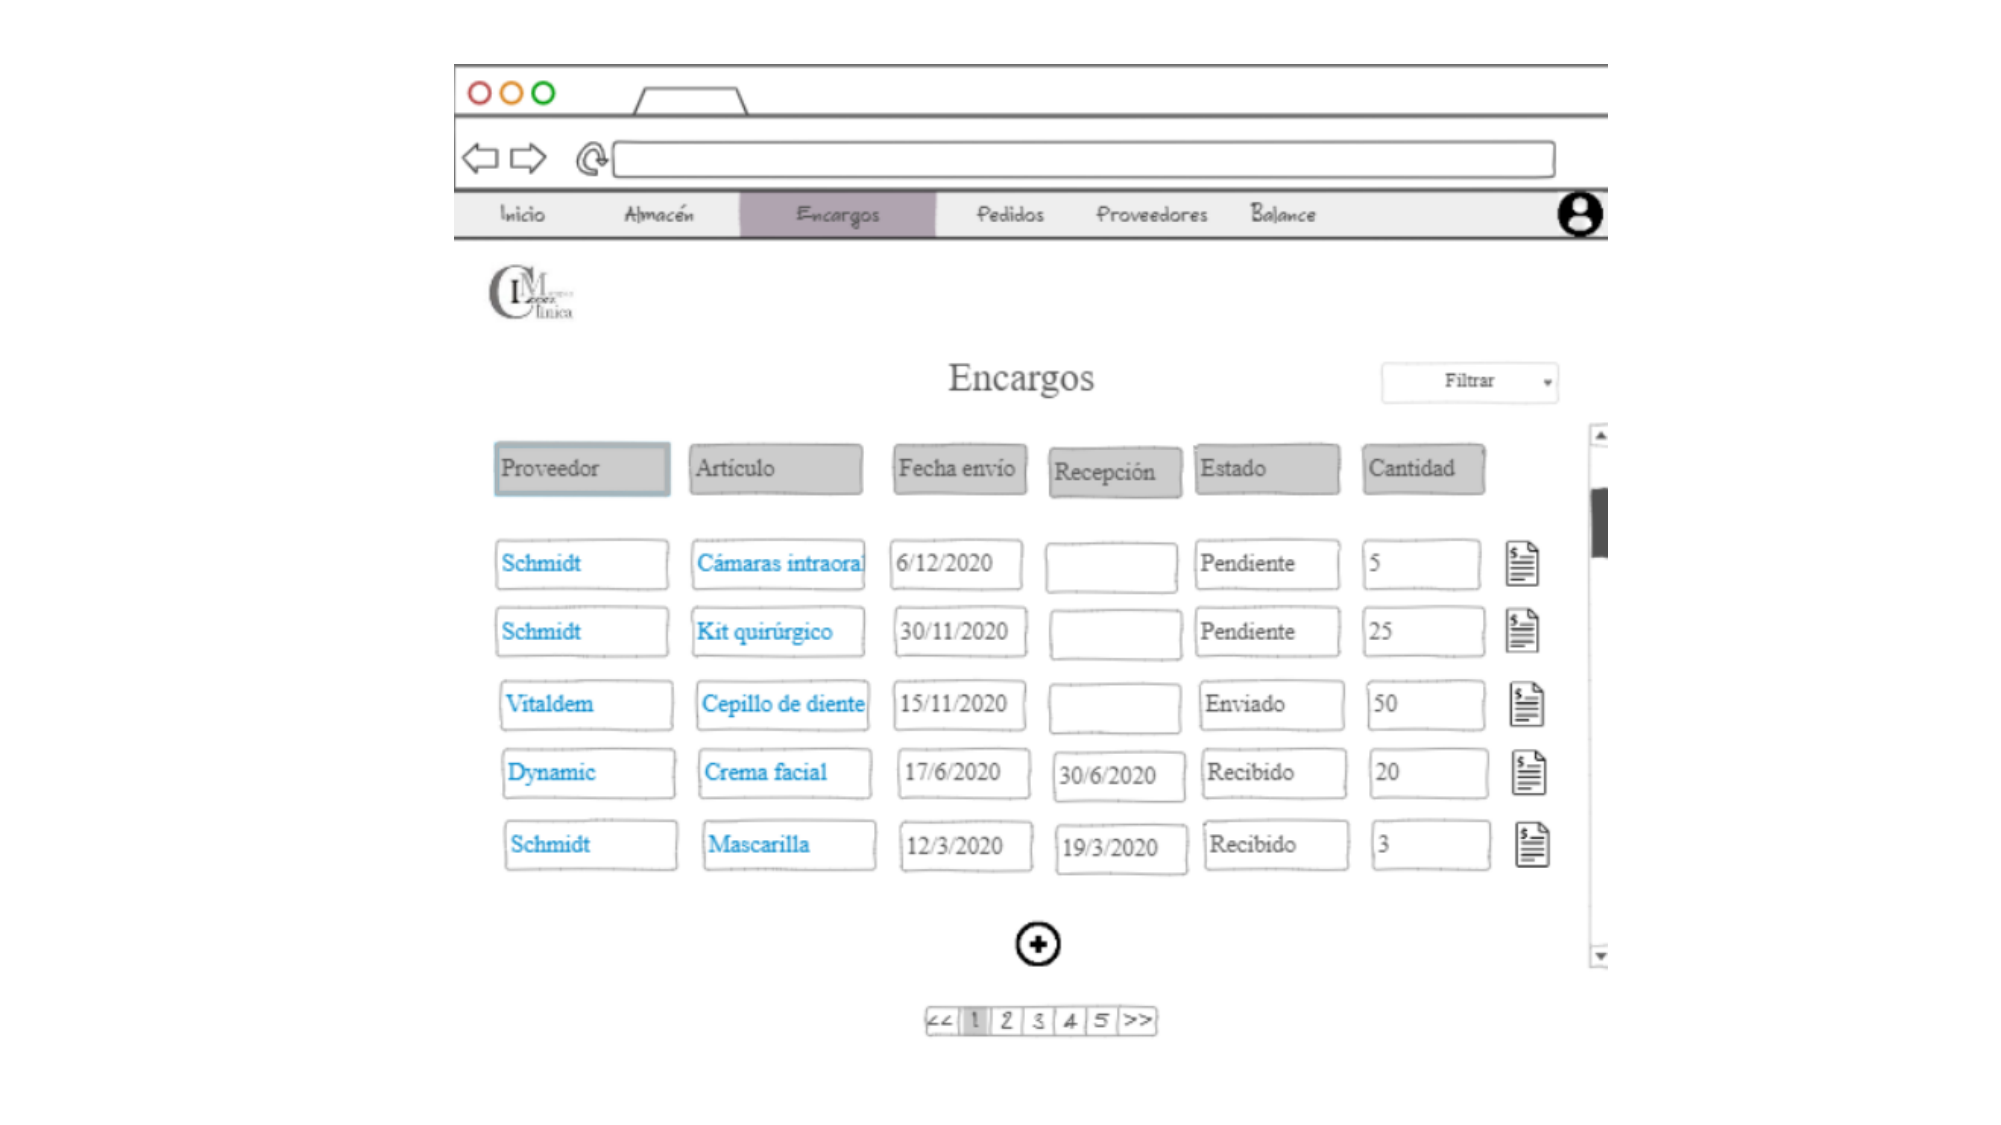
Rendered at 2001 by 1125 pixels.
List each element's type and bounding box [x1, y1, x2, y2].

picture [454, 64, 1608, 1061]
